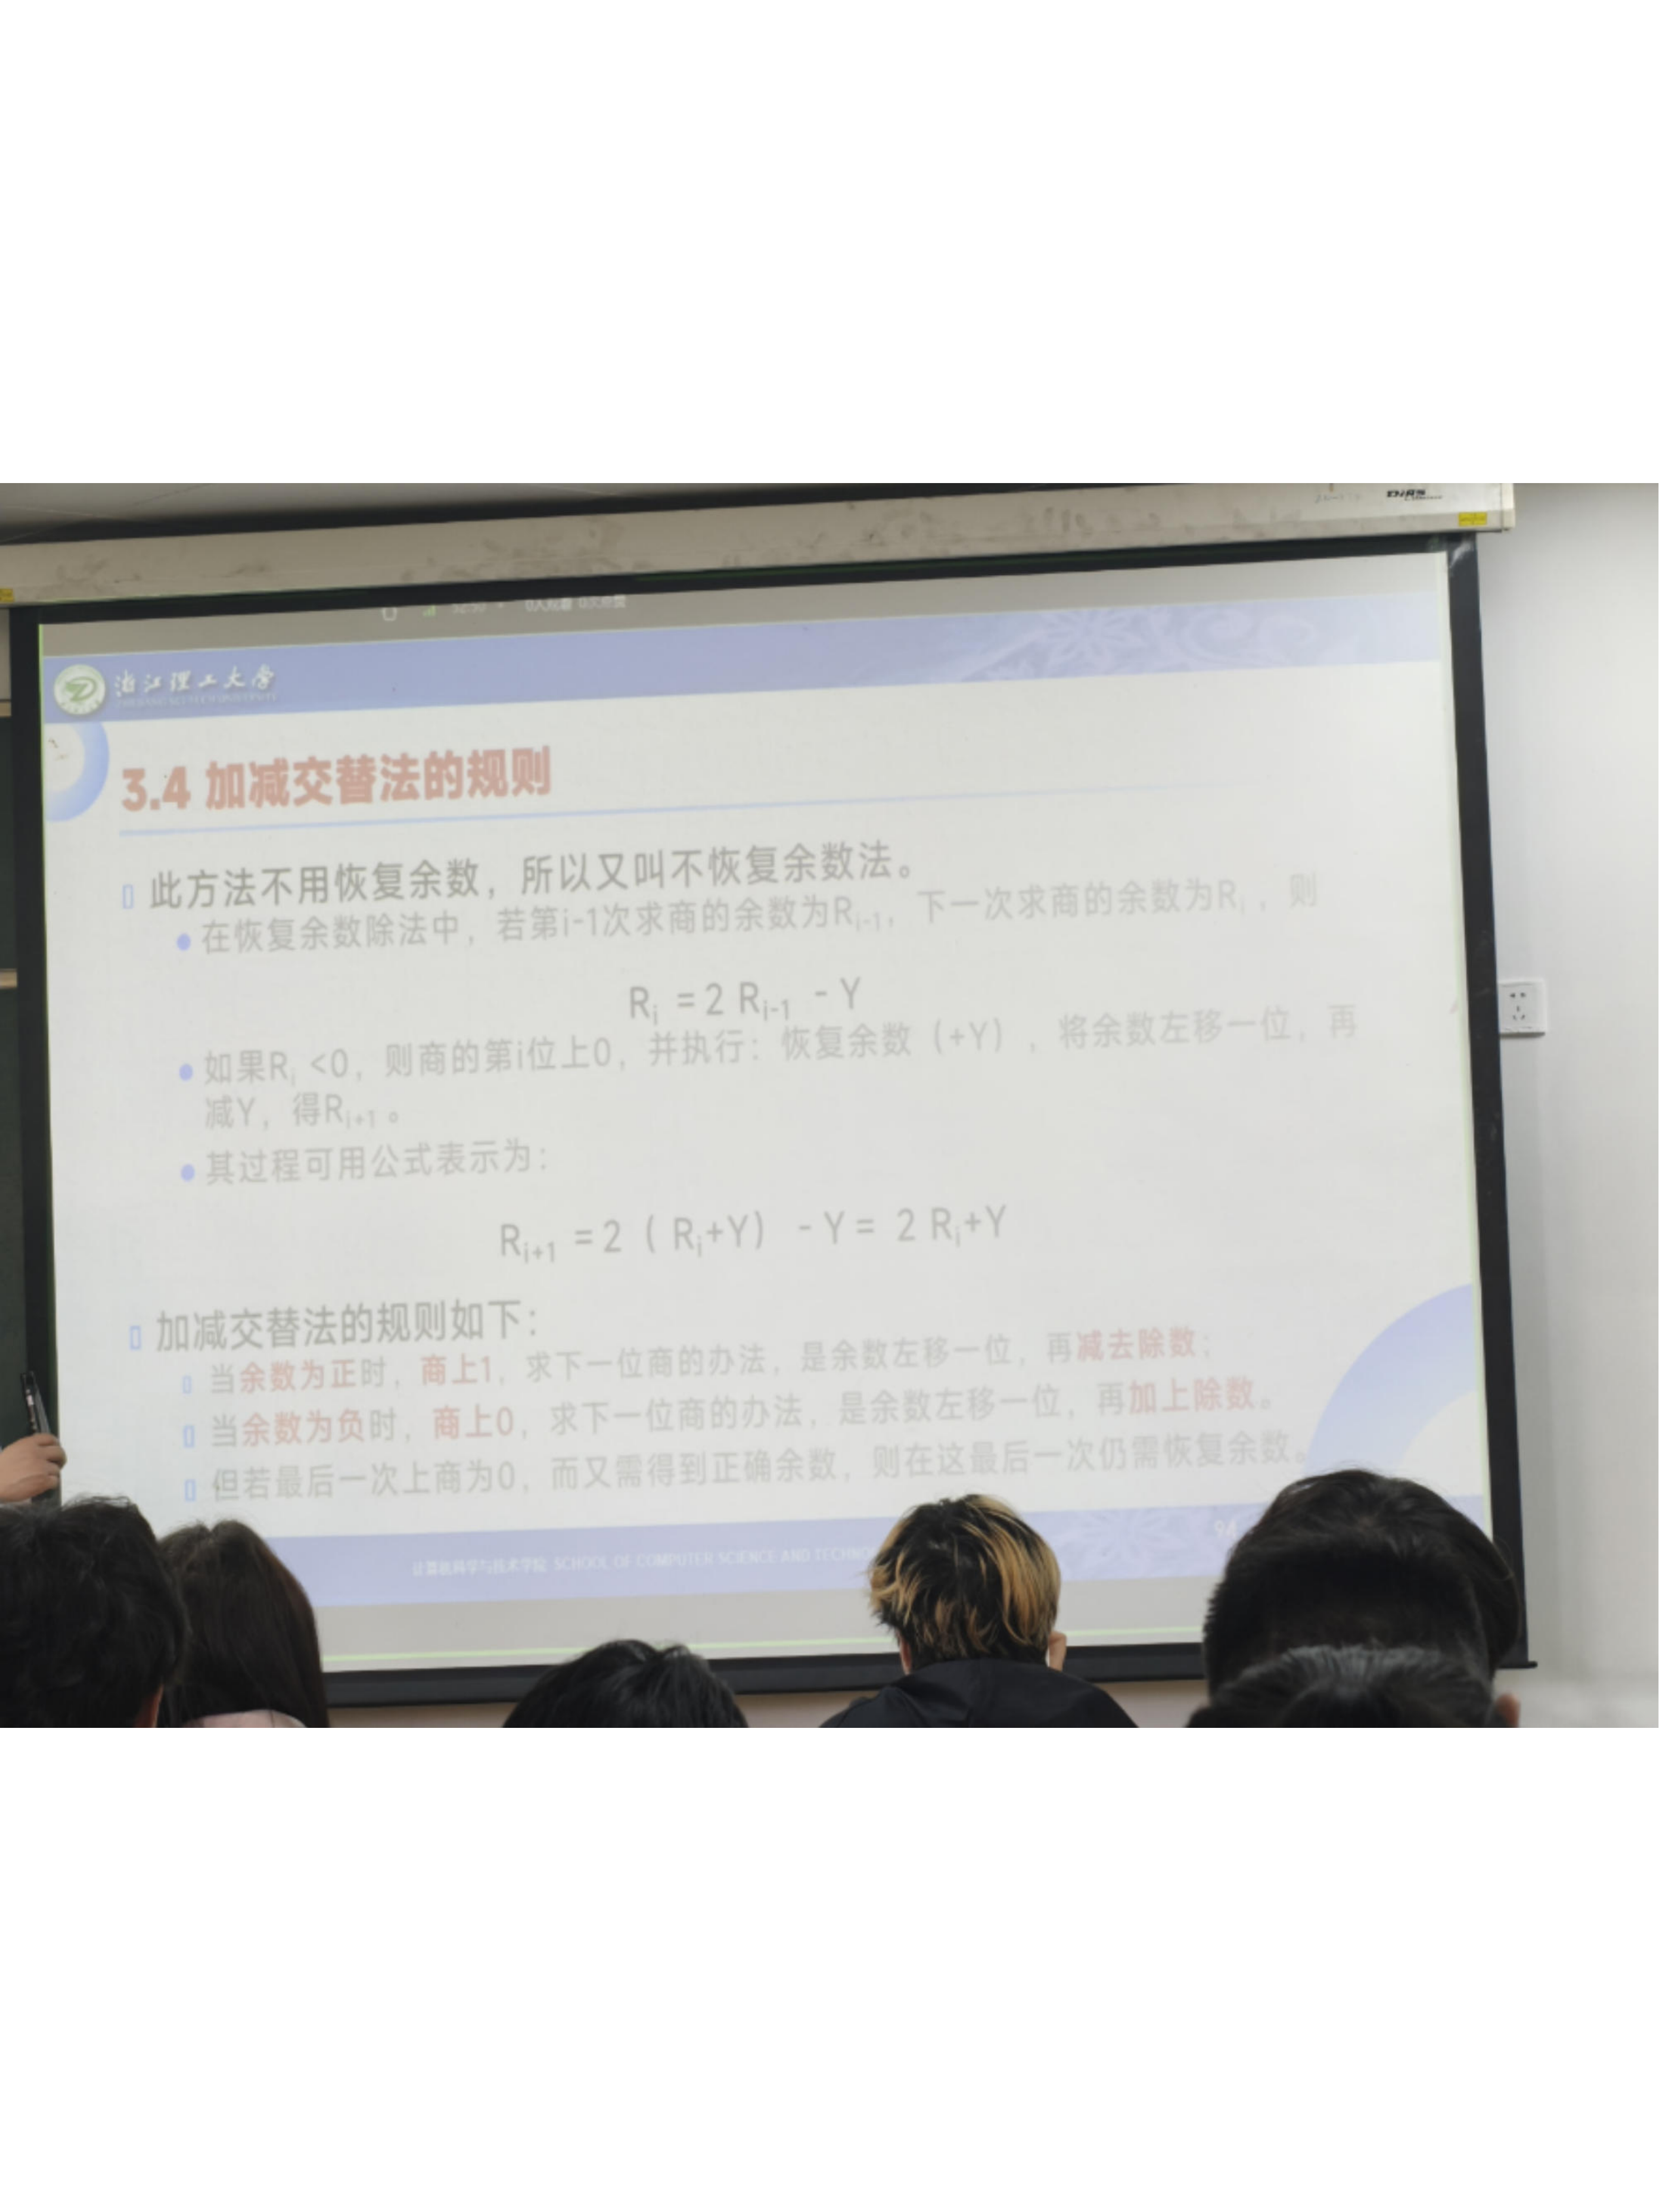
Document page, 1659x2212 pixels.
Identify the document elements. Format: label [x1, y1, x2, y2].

picture [0, 483, 1658, 1728]
